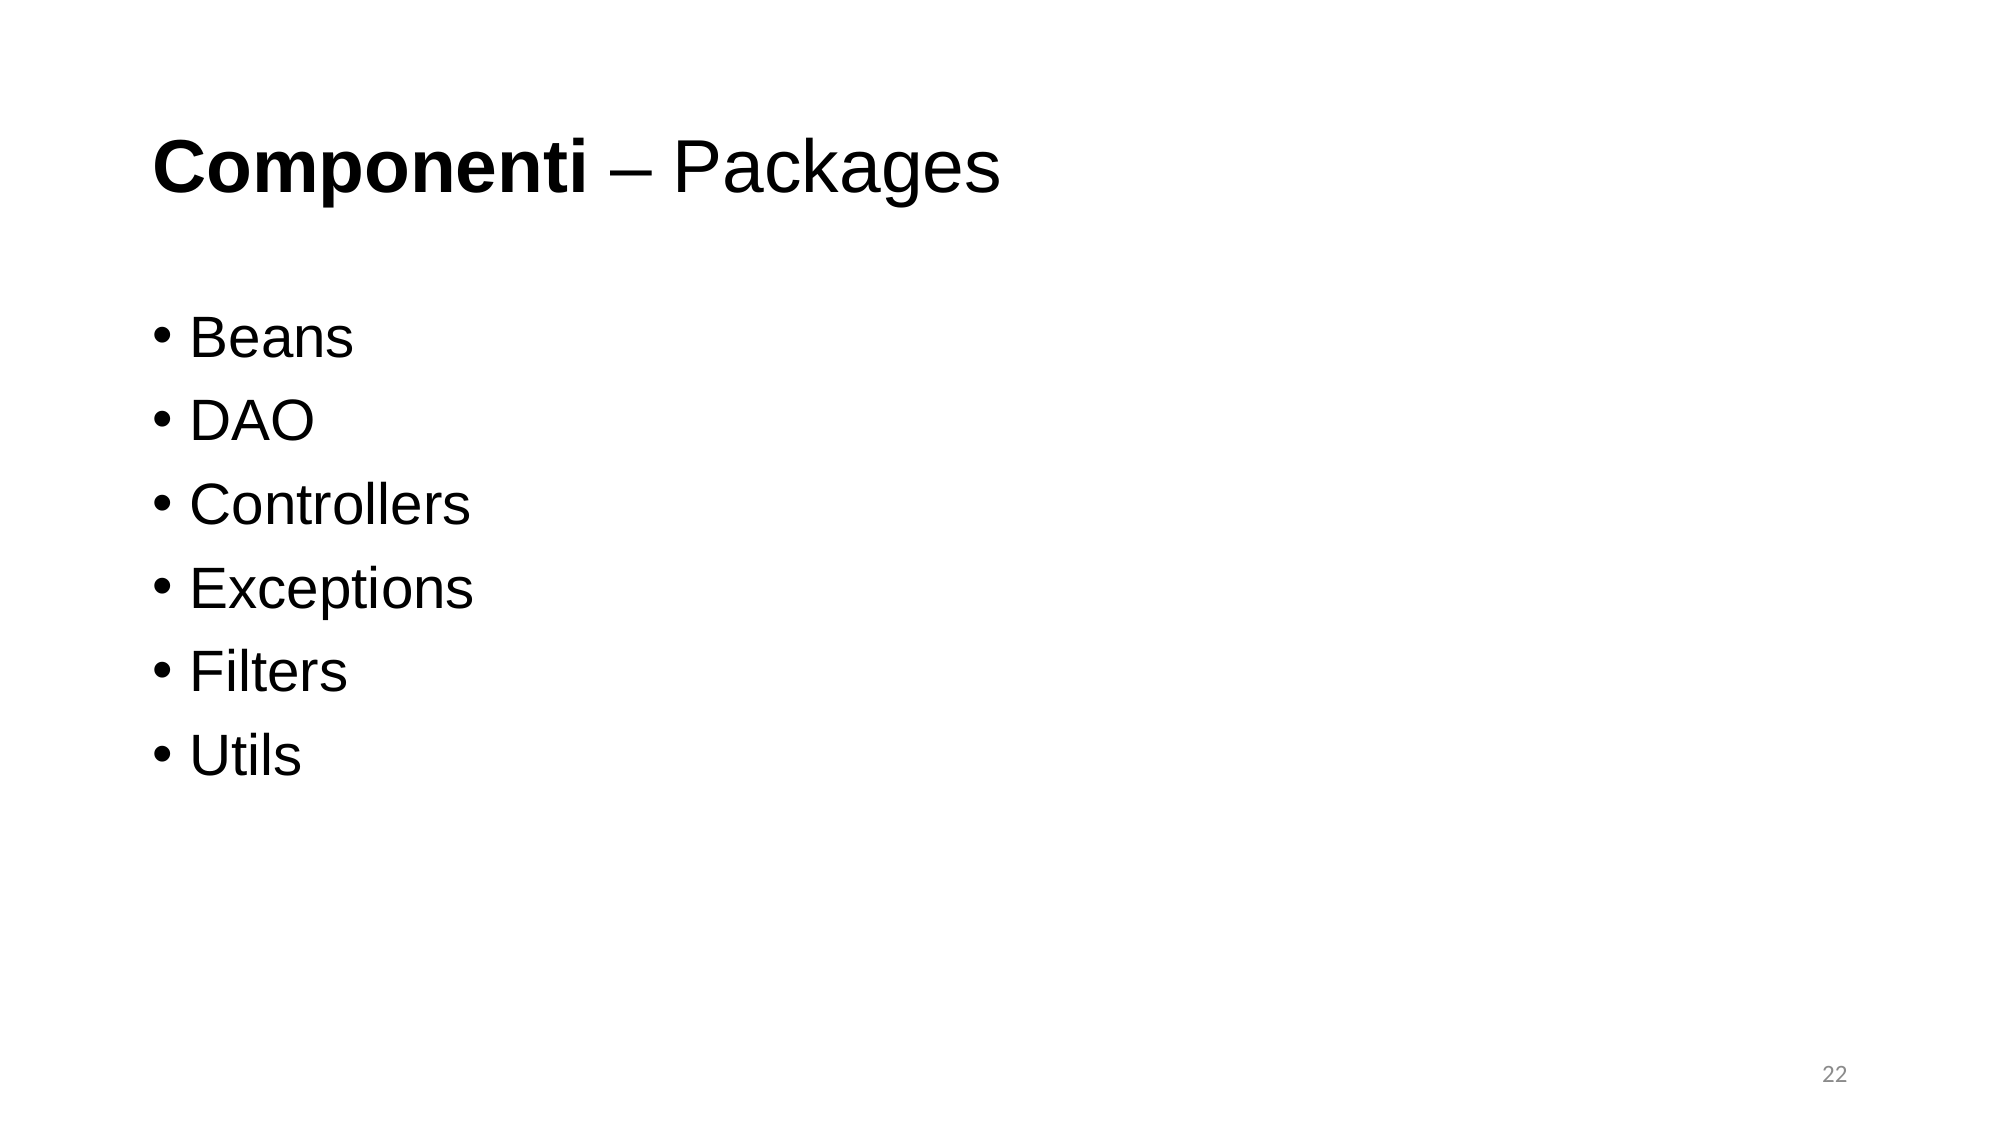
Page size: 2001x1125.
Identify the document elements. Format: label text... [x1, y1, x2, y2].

text_box Componenti – Packages [137, 59, 1863, 278]
text_box Beans DAO Controllers Exceptions Filters Utils [137, 299, 1863, 1013]
text_box 22 [1412, 1042, 1863, 1103]
